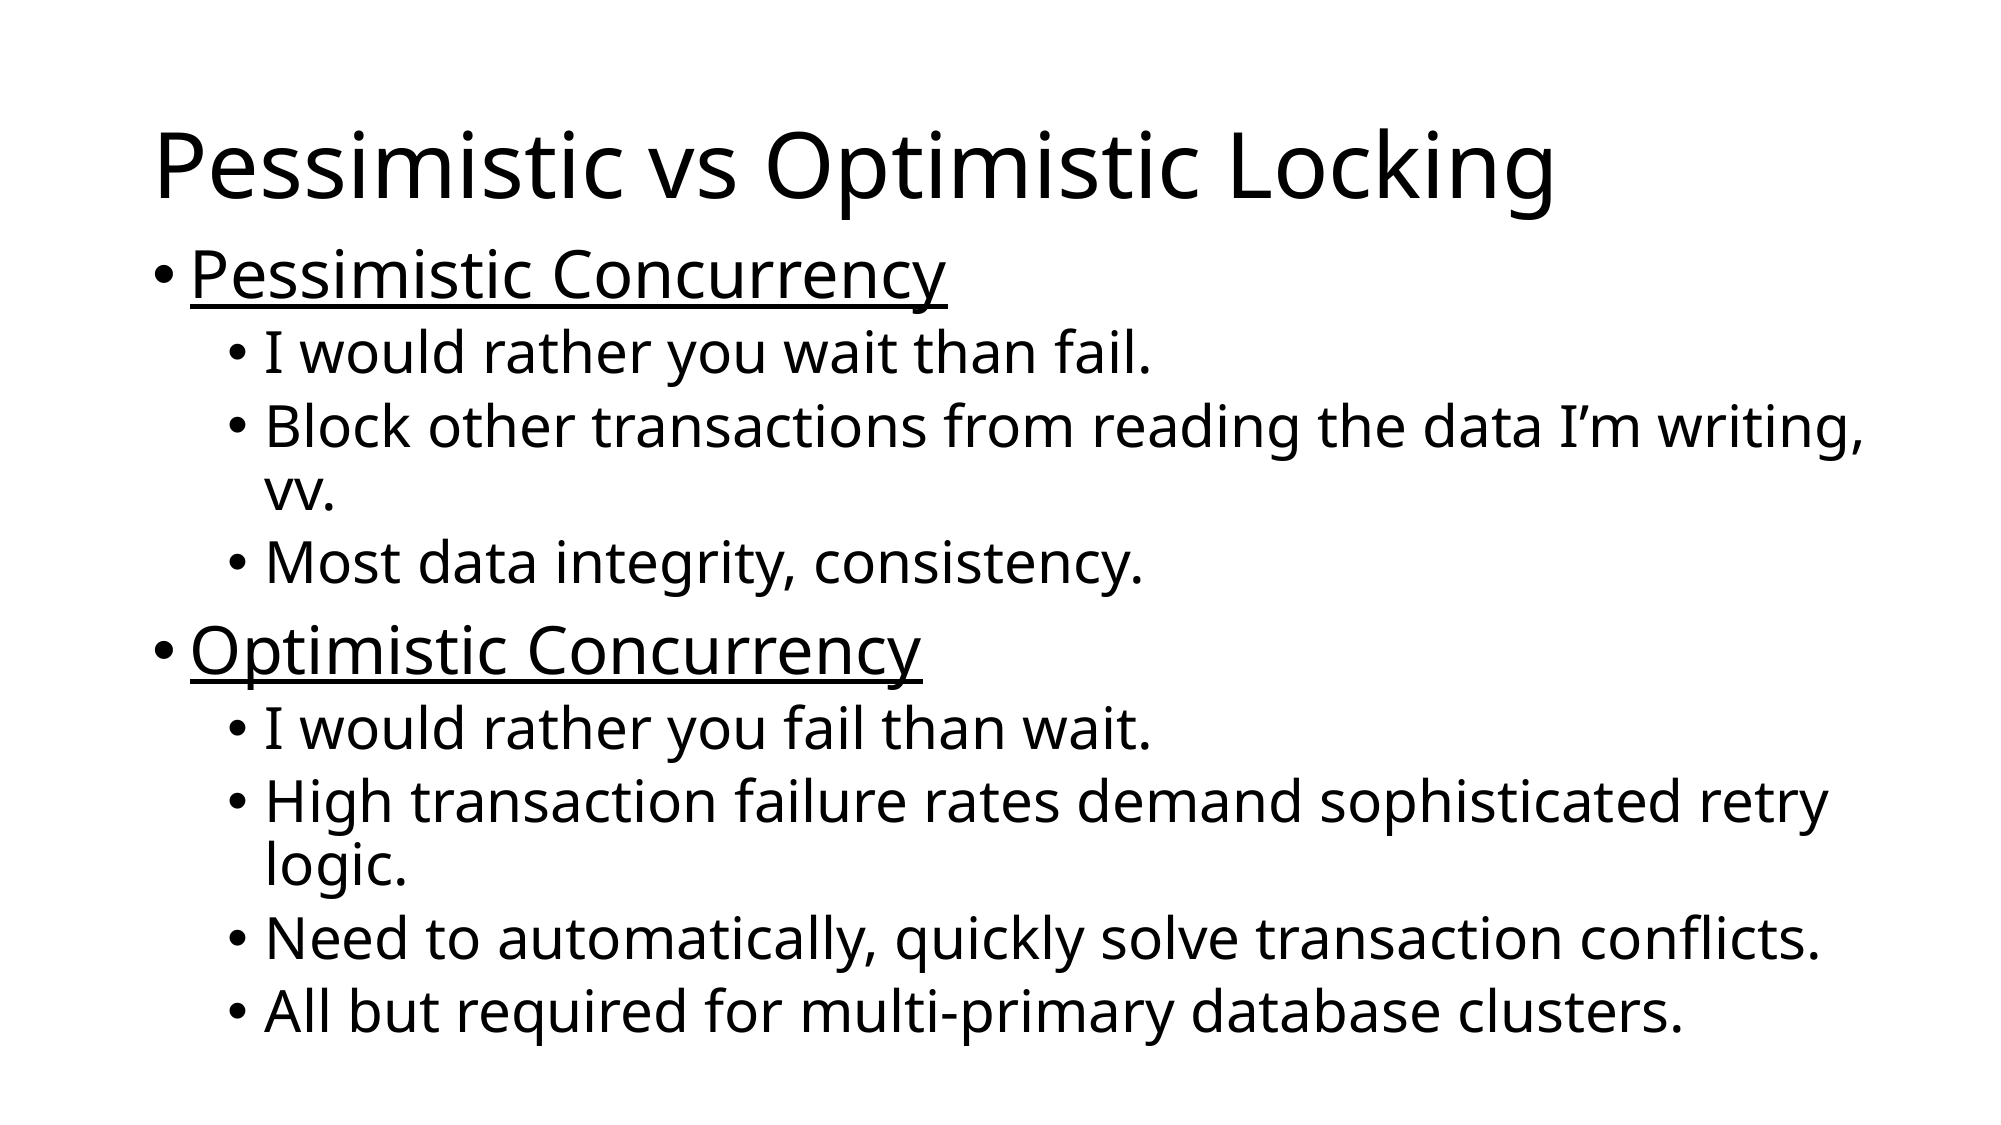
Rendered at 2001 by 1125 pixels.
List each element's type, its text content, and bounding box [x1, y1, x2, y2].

list Pessimistic Concurrency I would rather you wait than fail. Block other transactions from reading the data I’m writing, vv. Most data integrity, consistency. Optimistic Concurrency I would rather you fail than wait. High transaction failure rates demand sophisticated retry logic. Need to automatically, quickly solve transaction conflicts. All but required for multi-primary database clusters. [137, 233, 1953, 1110]
title Pessimistic vs Optimistic Locking [137, 59, 1863, 233]
